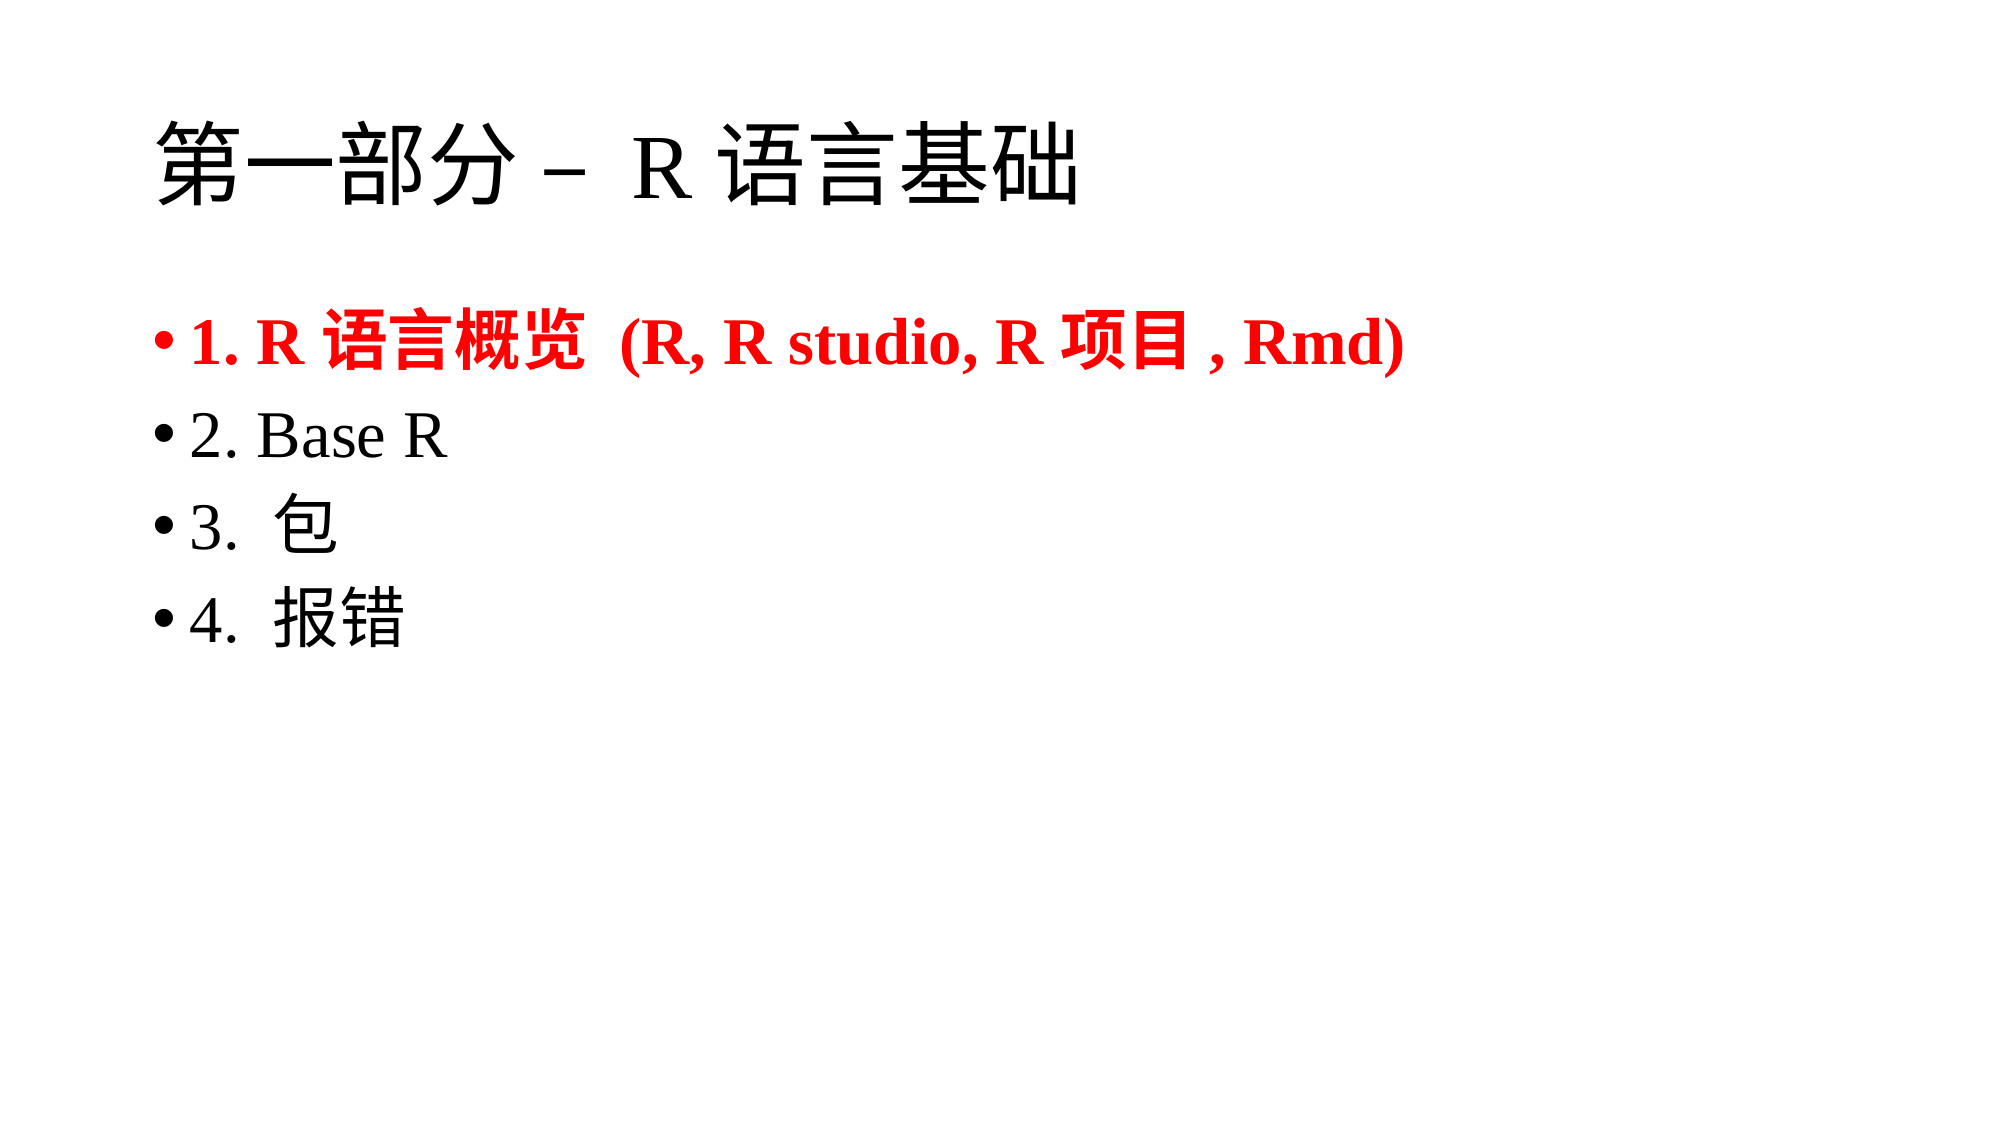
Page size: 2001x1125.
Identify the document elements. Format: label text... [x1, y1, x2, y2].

list 1. R语言概览 (R, R studio, R项目, Rmd) 2. Base R 3. 包 4. 报错 [137, 299, 1863, 1014]
title 第一部分 – R语言基础 [137, 59, 1863, 278]
